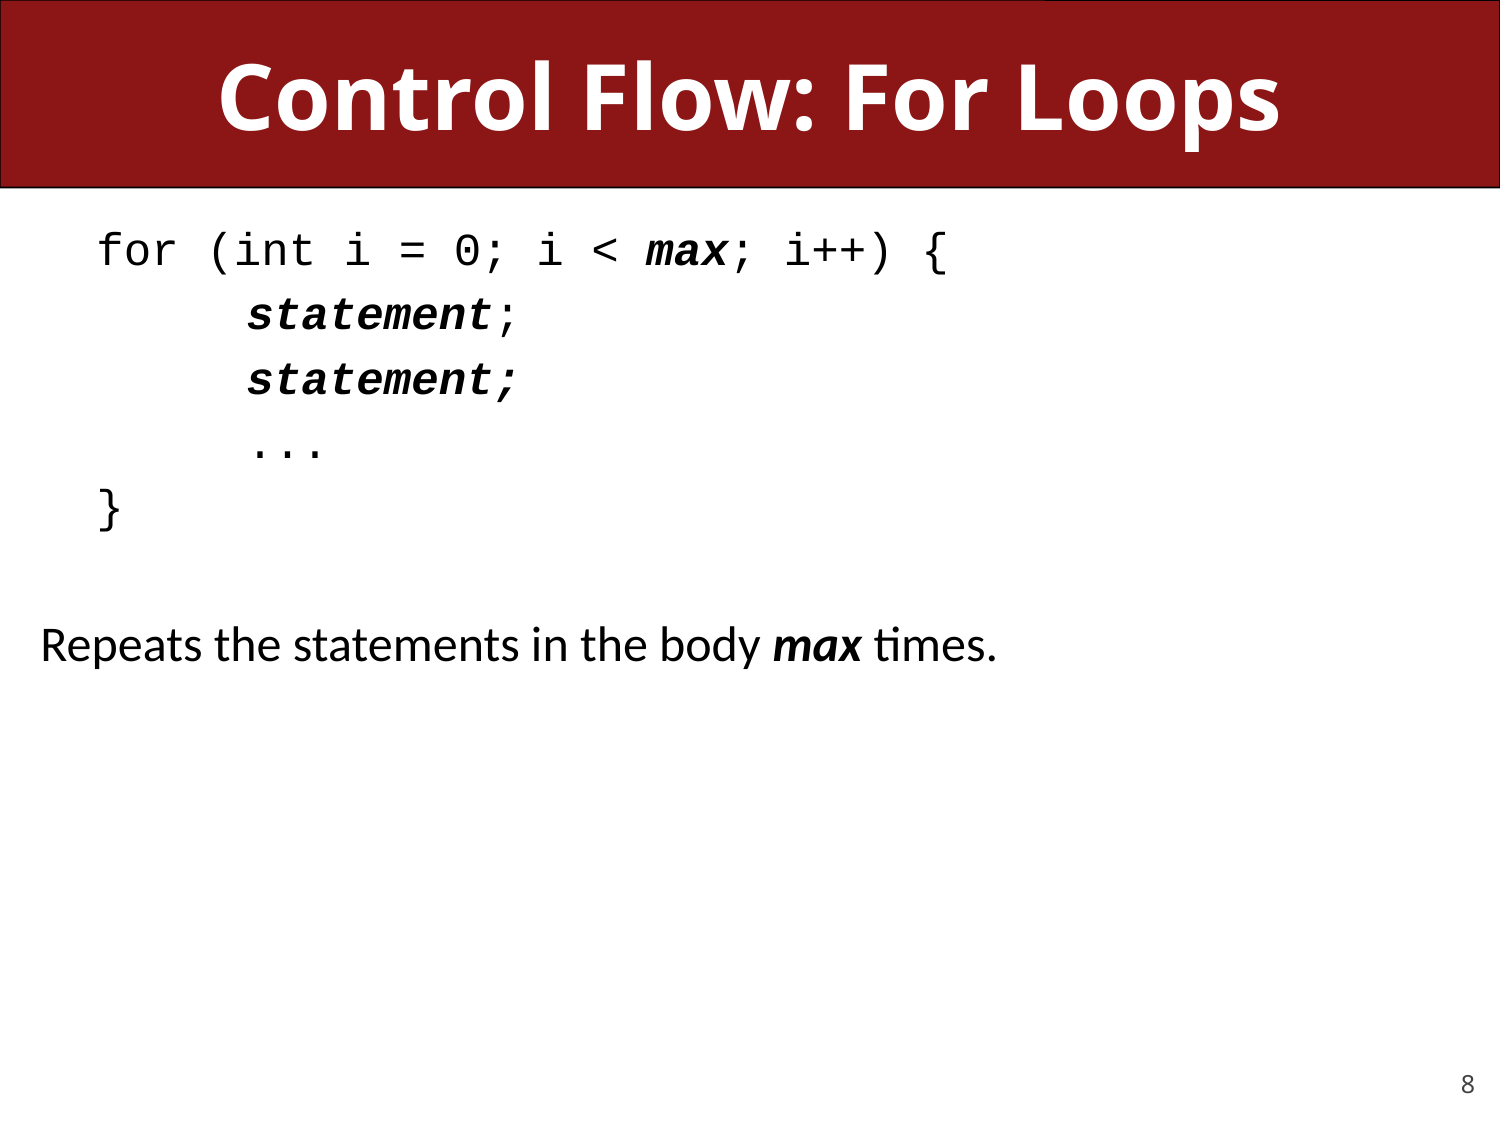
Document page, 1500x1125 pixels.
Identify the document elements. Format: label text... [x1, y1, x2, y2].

list for (int i = 0; i < max; i++) { statement; statement; ... } Repeats the statements in the body max times. [24, 212, 1475, 1063]
title Control Flow: For Loops [75, 0, 1425, 188]
